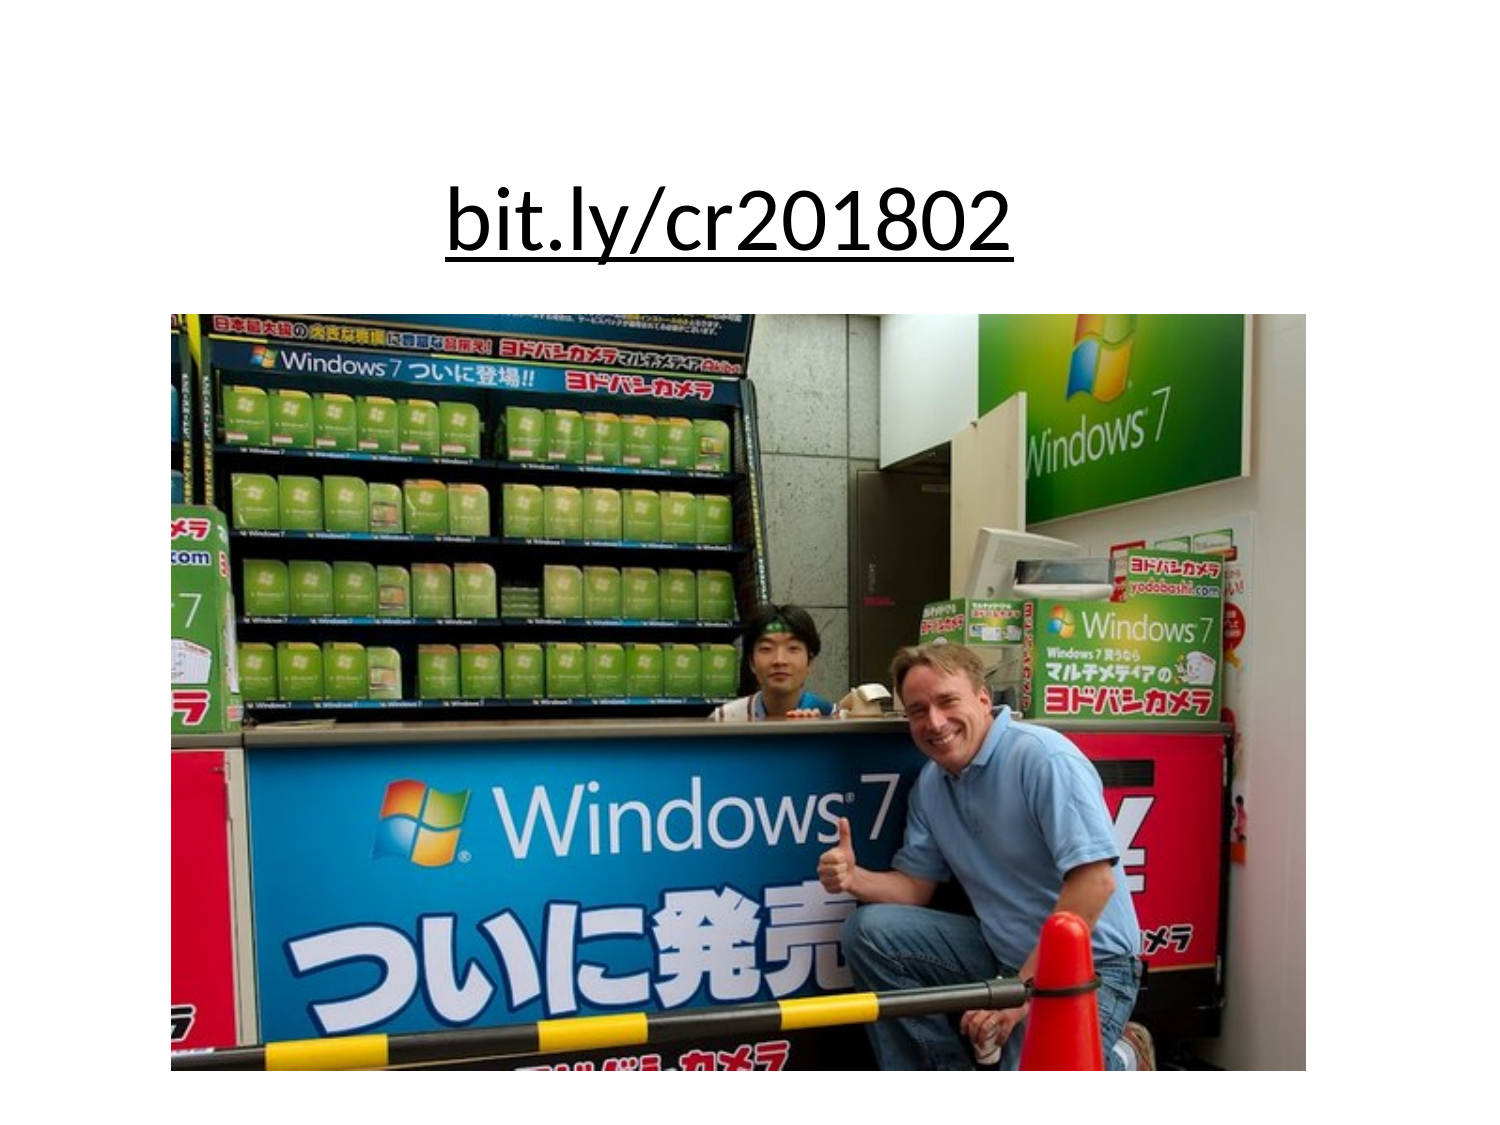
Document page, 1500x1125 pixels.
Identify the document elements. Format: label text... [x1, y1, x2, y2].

picture [170, 314, 1306, 1072]
list bit.ly/cr201802 [64, 54, 1415, 374]
